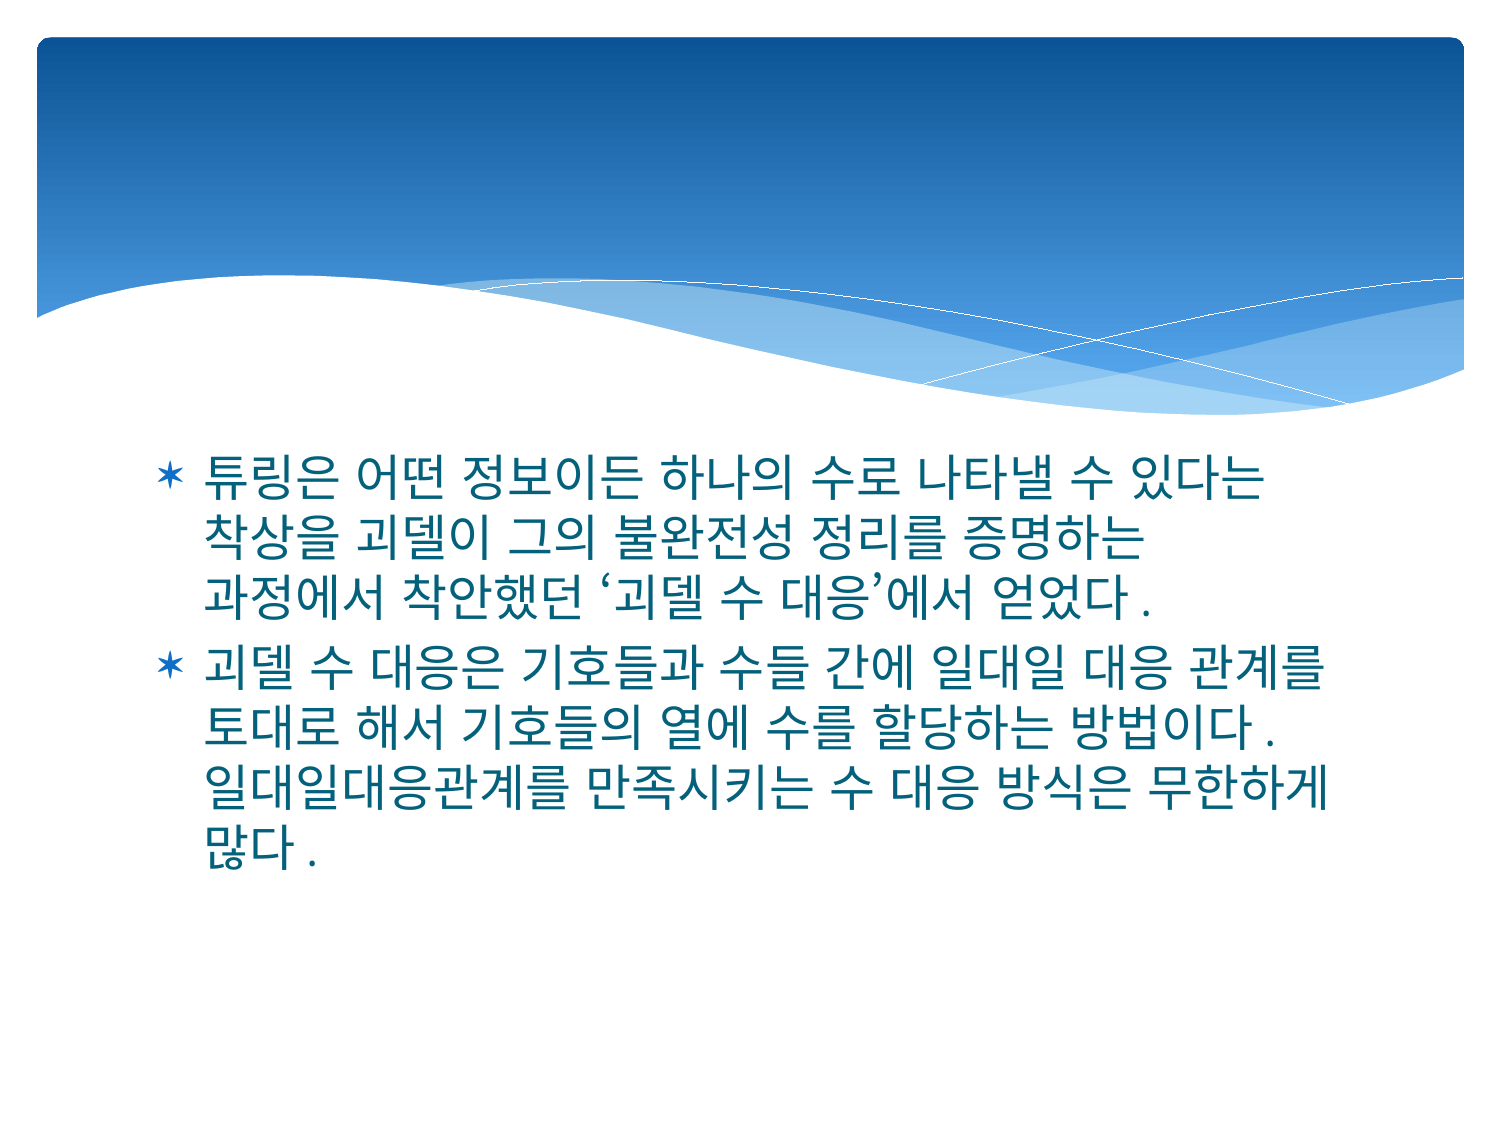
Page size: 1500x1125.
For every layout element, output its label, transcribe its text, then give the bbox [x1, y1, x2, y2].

list 튜링은 어떤 정보이든 하나의 수로 나타낼 수 있다는 착상을 괴델이 그의 불완전성 정리를 증명하는 과정에서 착안했던 ‘괴델 수 대응’에서 얻었다. 괴델 수 대응은 기호들과 수들 간에 일대일 대응 관계를 토대로 해서 기호들의 열에 수를 할당하는 방법이다. 일대일대응관계를 만족시키는 수 대응 방식은 무한하게 많다. [143, 438, 1359, 1005]
